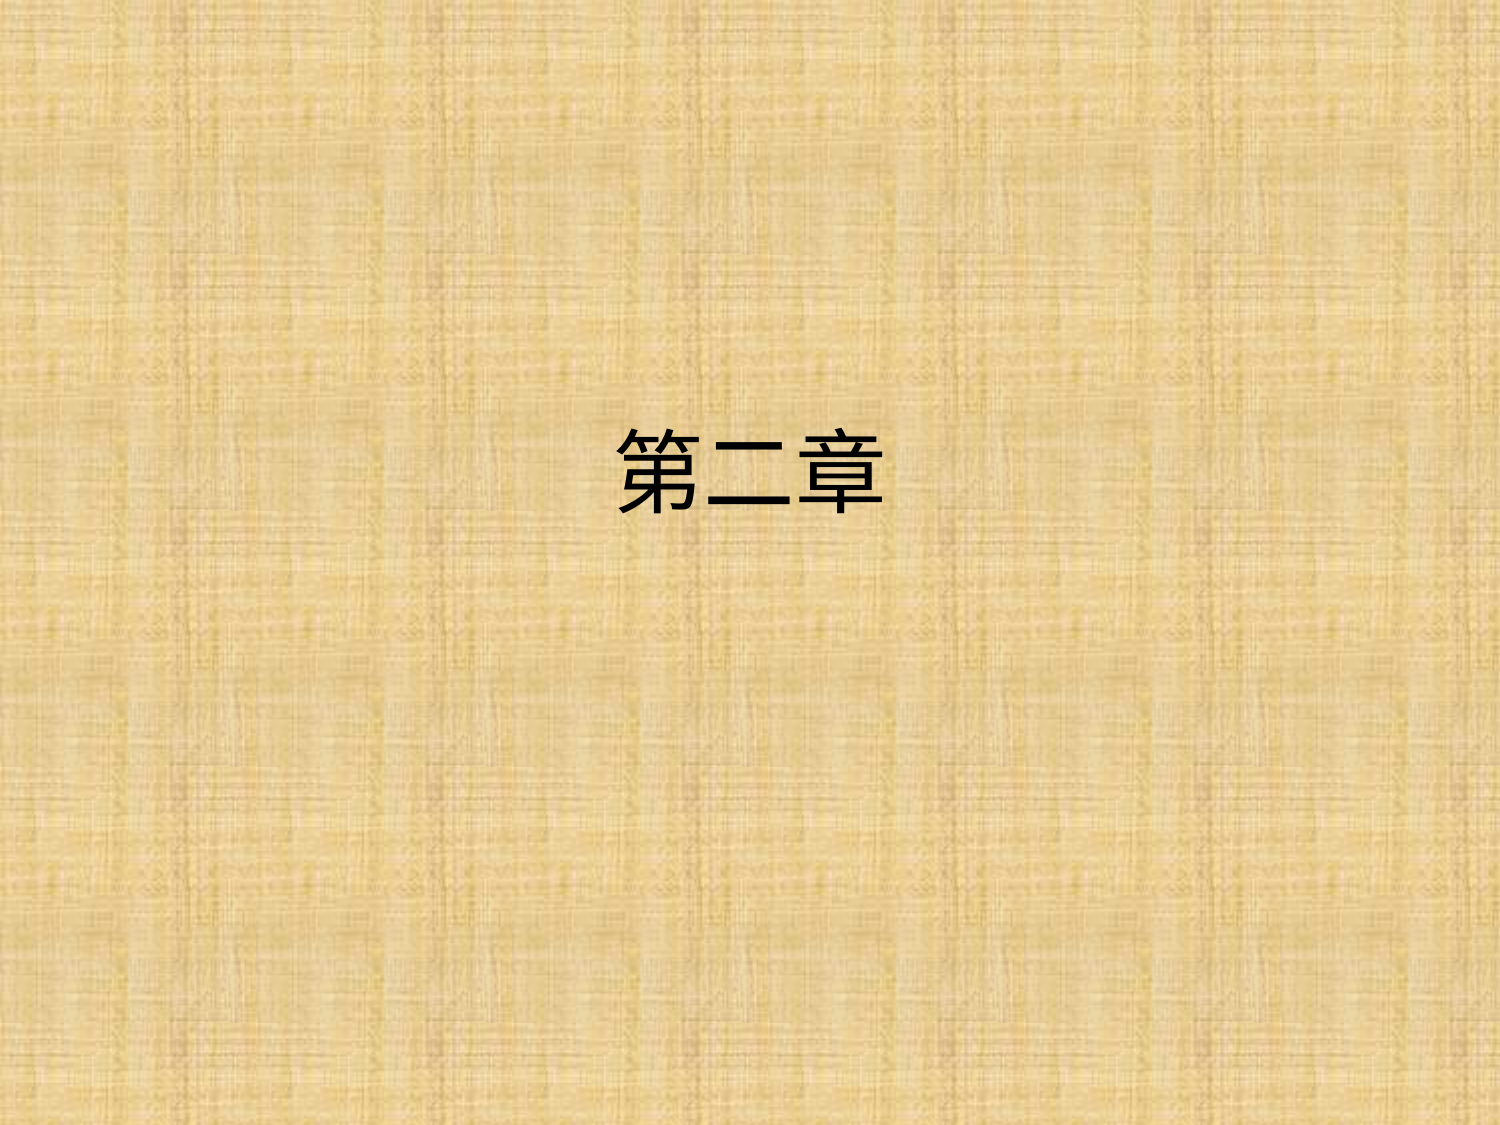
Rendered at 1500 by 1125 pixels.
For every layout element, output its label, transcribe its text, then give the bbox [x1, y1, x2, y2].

picture [0, 0, 1500, 1125]
title 第二章 [112, 349, 1388, 591]
